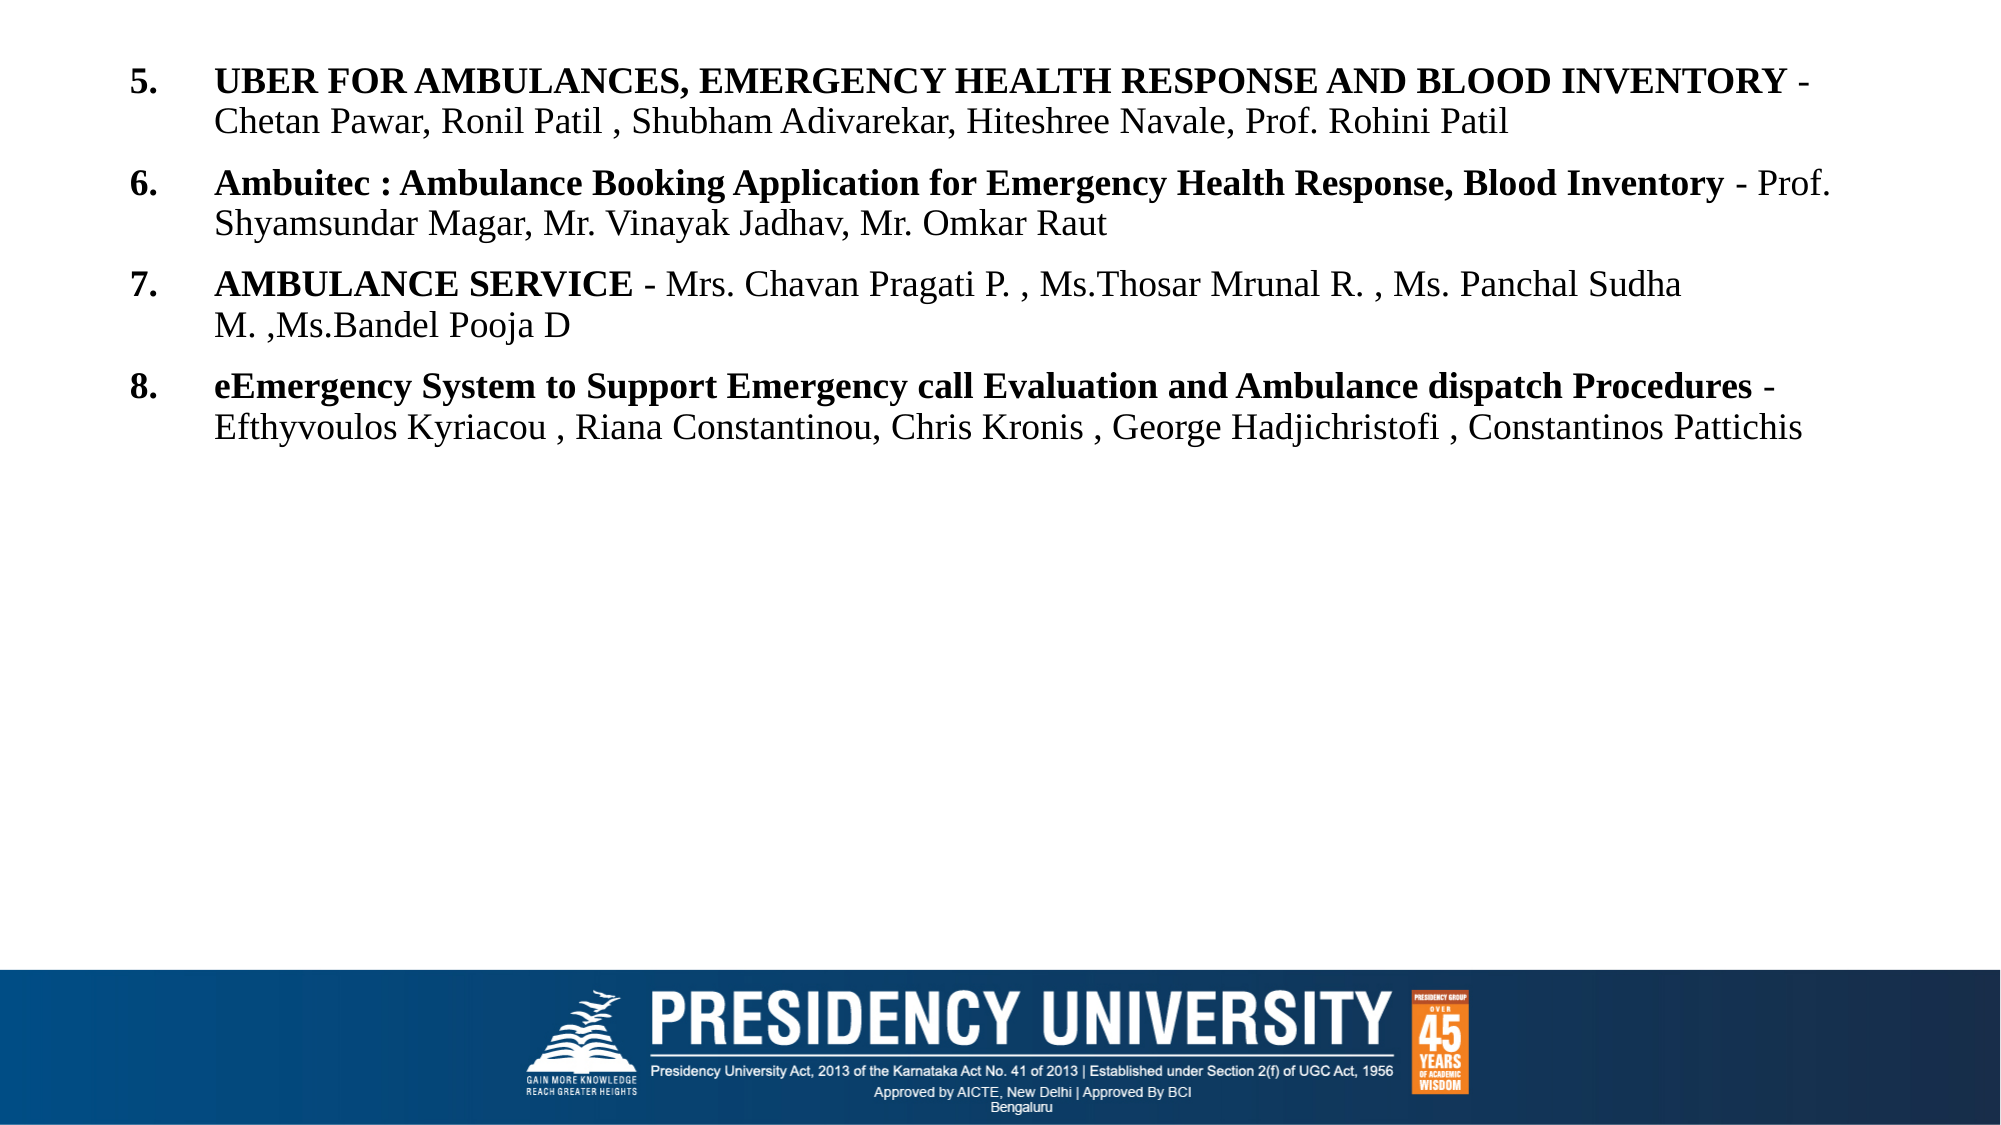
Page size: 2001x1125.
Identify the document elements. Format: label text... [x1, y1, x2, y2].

list UBER FOR AMBULANCES, EMERGENCY HEALTH RESPONSE AND BLOOD INVENTORY - Chetan Pawar, Ronil Patil , Shubham Adivarekar, Hiteshree Navale, Prof. Rohini Patil Ambuitec : Ambulance Booking Application for Emergency Health Response, Blood Inventory - Prof. Shyamsundar Magar, Mr. Vinayak Jadhav, Mr. Omkar Raut AMBULANCE SERVICE - Mrs. Chavan Pragati P. , Ms.Thosar Mrunal R. , Ms. Panchal Sudha M. ,Ms.Bandel Pooja D eEmergency System to Support Emergency call Evaluation and Ambulance dispatch Procedures - Efthyvoulos Kyriacou , Riana Constantinou, Chris Kronis , George Hadjichristofi , Constantinos Pattichis [114, 53, 1863, 1014]
picture [0, 0, 2001, 1125]
